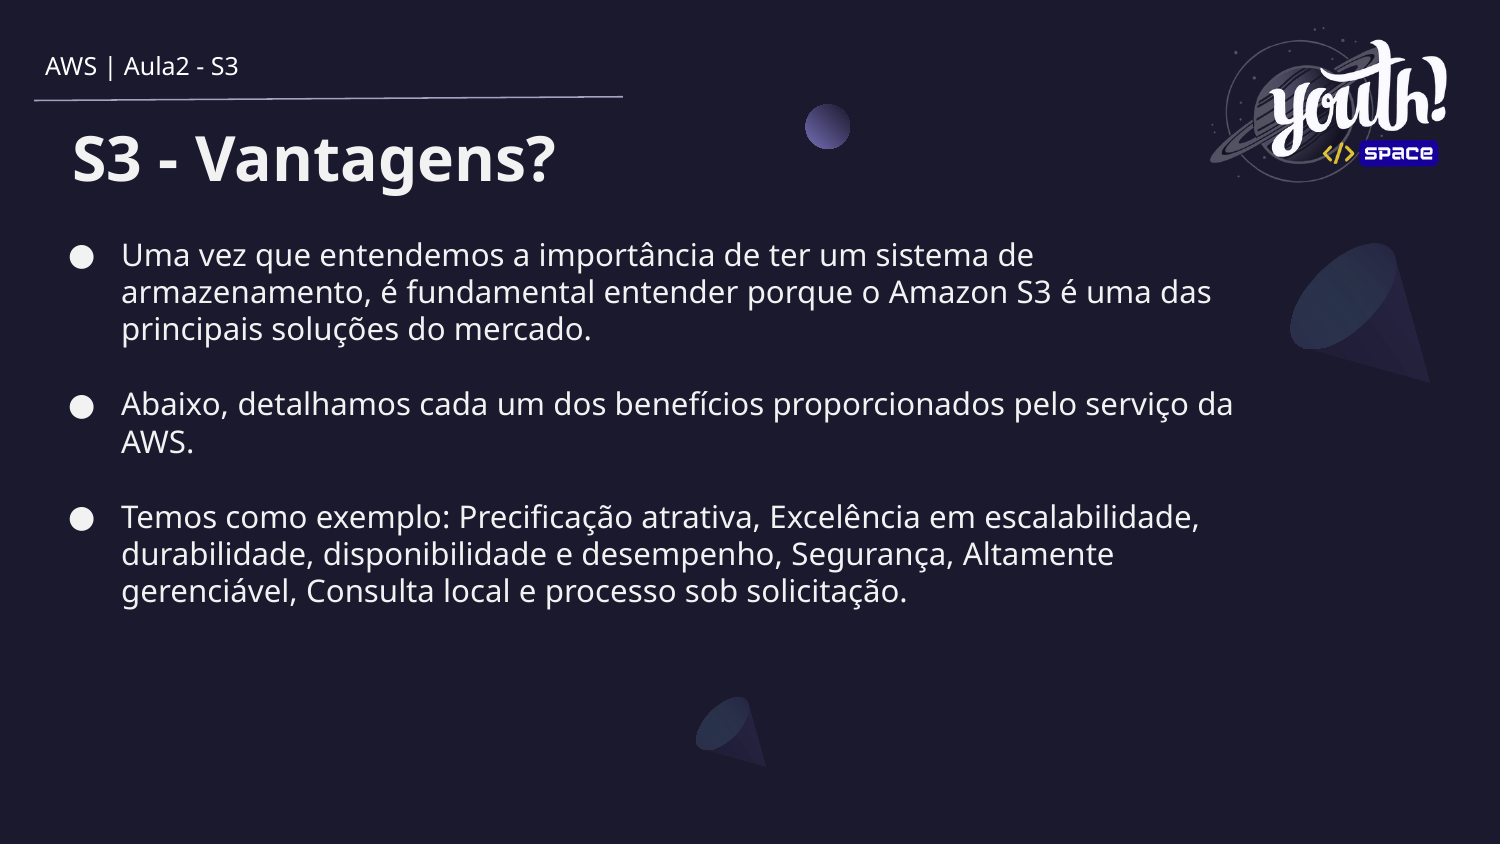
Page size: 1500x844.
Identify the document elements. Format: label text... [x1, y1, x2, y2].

text_box [1188, 8, 1468, 201]
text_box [33, 96, 624, 101]
text_box AWS | Aula2 - S3 [30, 34, 957, 95]
title S3 - Vantagens? [56, 119, 1471, 223]
text_box Uma vez que entendemos a importância de ter um sistema de armazenamento, é fundamental entender porque o Amazon S3 é uma das principais soluções do mercado. Abaixo, detalhamos cada um dos benefícios proporcionados pelo serviço da AWS. Temos como exemplo: Precificação atrativa, Excelência em escalabilidade, durabilidade, disponibilidade e desempenho, Segurança, Altamente gerenciável, Consulta local e processo sob solicitação. [31, 219, 1274, 625]
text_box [1272, 225, 1477, 430]
